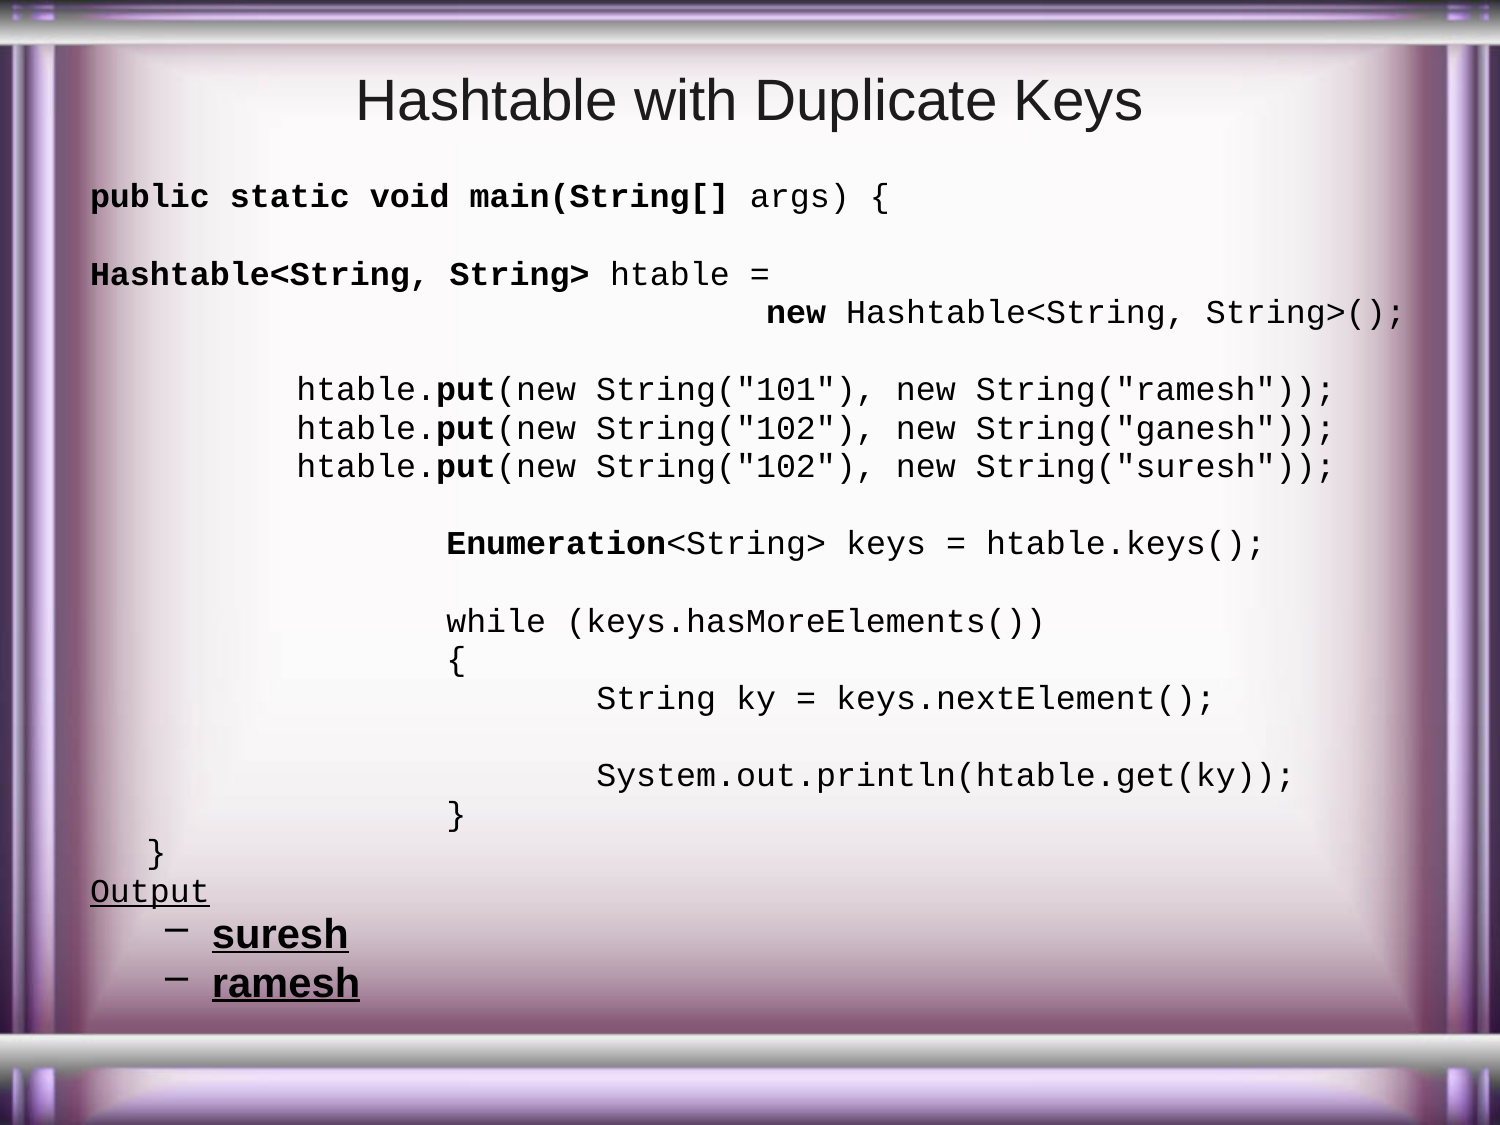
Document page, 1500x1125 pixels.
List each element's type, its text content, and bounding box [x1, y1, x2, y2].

picture [0, 0, 1500, 1125]
title Hashtable with Duplicate Keys [75, 45, 1425, 150]
list public static void main(String[] args) { Hashtable<String, String> htable = new Hashtable<String, String>(); htable.put(new String("101"), new String("ramesh")); htable.put(new String("102"), new String("ganesh")); htable.put(new String("102"), new String("suresh")); Enumeration<String> keys = htable.keys(); while (keys.hasMoreElements()) { String ky = keys.nextElement(); System.out.println(htable.get(ky)); } } Output suresh ramesh [75, 174, 1425, 1005]
